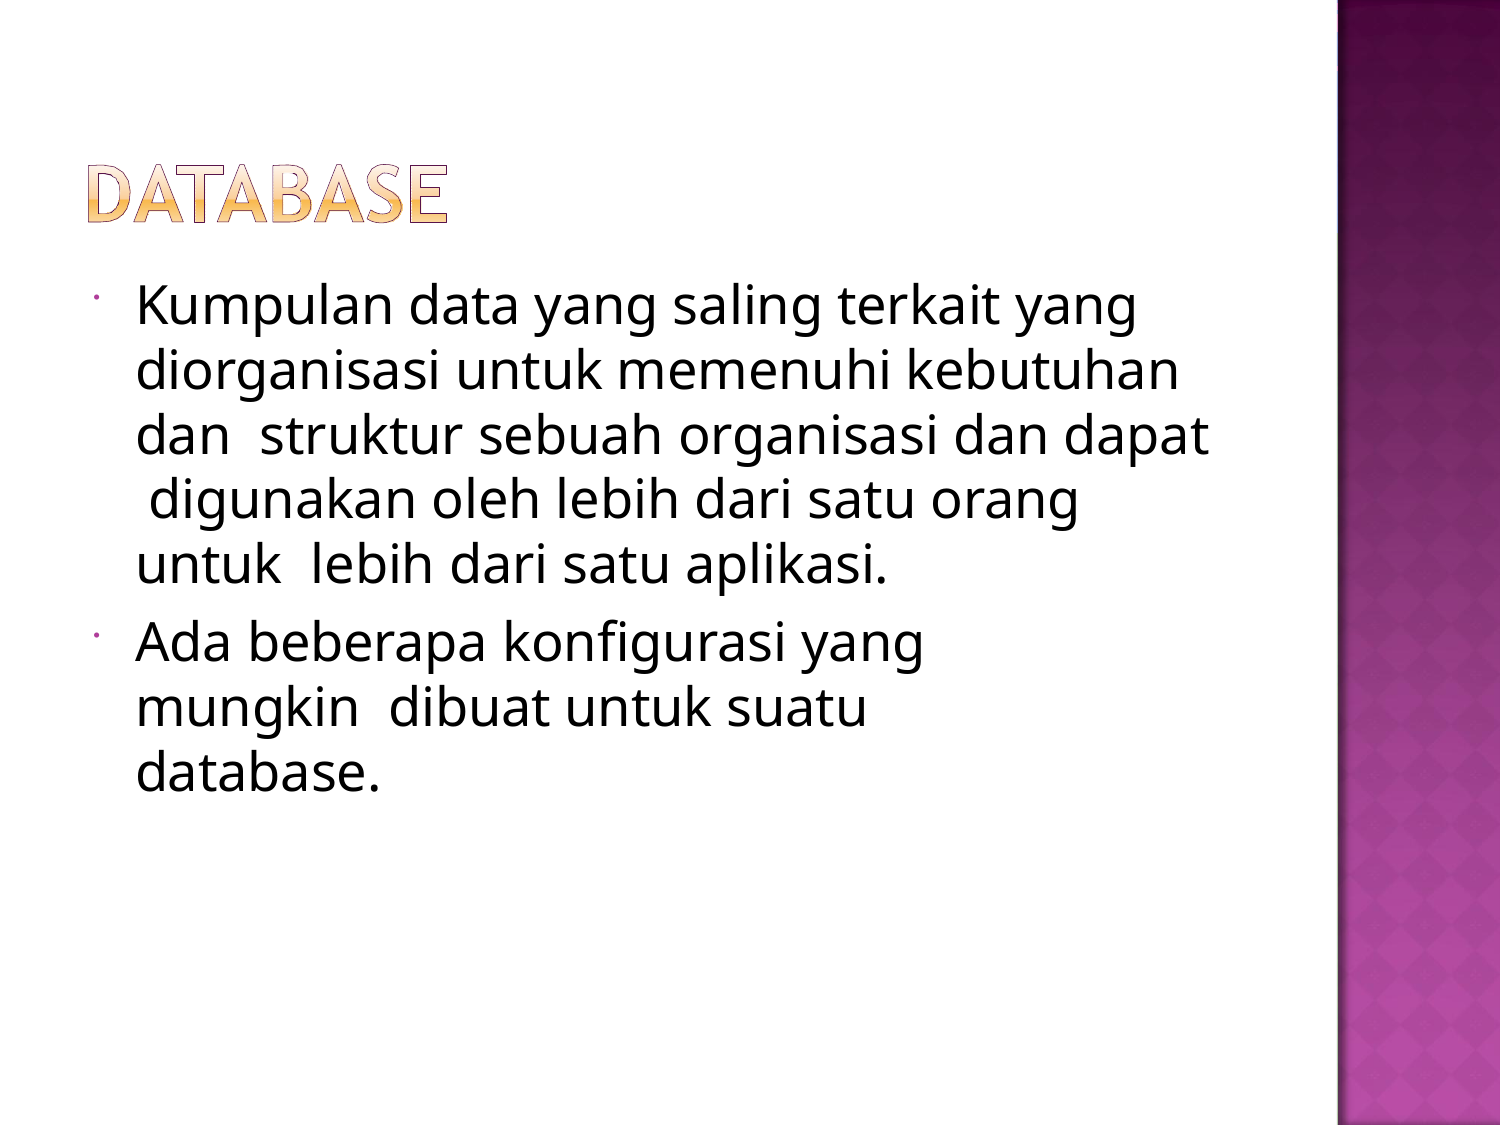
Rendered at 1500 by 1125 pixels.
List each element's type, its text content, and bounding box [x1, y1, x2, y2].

text_box [176, 165, 224, 222]
text_box [133, 164, 184, 222]
text_box [217, 164, 267, 222]
text_box [272, 164, 311, 222]
text_box [378, 164, 447, 223]
text_box [367, 164, 402, 223]
text_box Kumpulan data yang saling terkait yang diorganisasi untuk memenuhi kebutuhan dan struktur sebuah organisasi dan dapat digunakan oleh lebih dari satu orang untuk lebih dari satu aplikasi. Ada beberapa konfigurasi yang mungkin dibuat untuk suatu database. [87, 268, 1220, 803]
text_box [88, 165, 131, 222]
text_box [88, 164, 391, 223]
text_box [314, 164, 364, 222]
text_box [410, 165, 447, 222]
picture [1336, 0, 1500, 1125]
